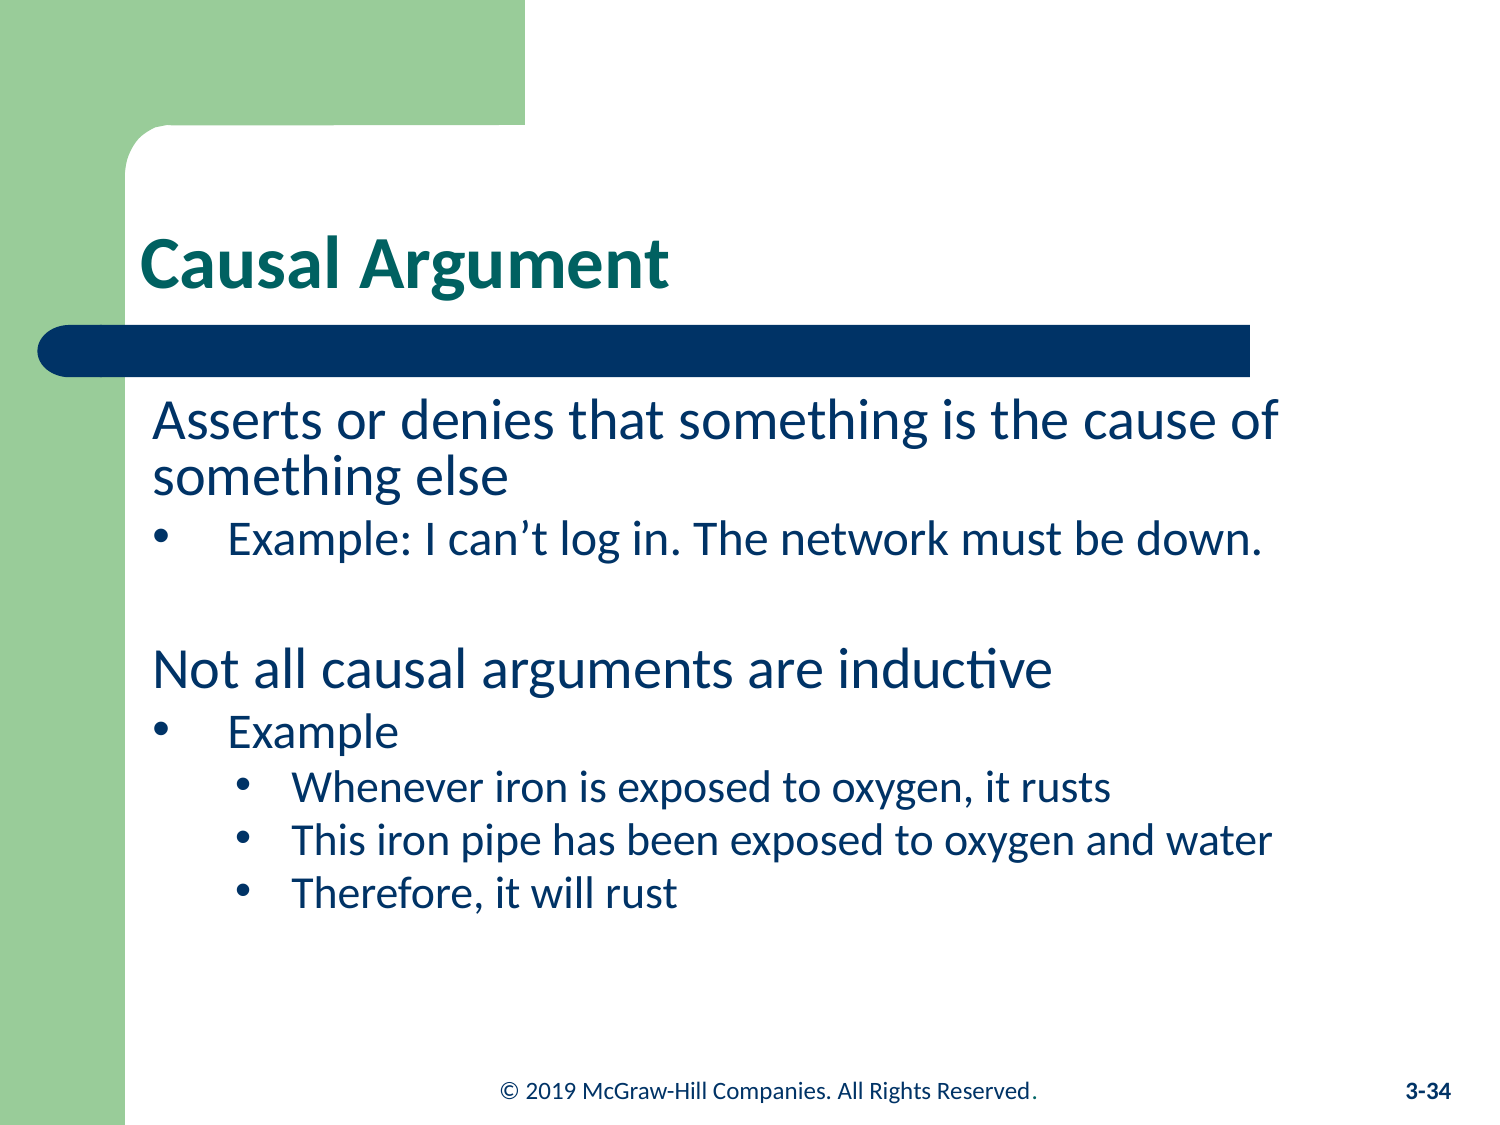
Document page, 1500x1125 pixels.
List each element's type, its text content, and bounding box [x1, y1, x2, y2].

list Asserts or denies that something is the cause of something else Example: I can’t log in. The network must be down. Not all causal arguments are inductive Example Whenever iron is exposed to oxygen, it rusts This iron pipe has been exposed to oxygen and water Therefore, it will rust [137, 387, 1400, 999]
title Causal Argument [125, 125, 1425, 313]
